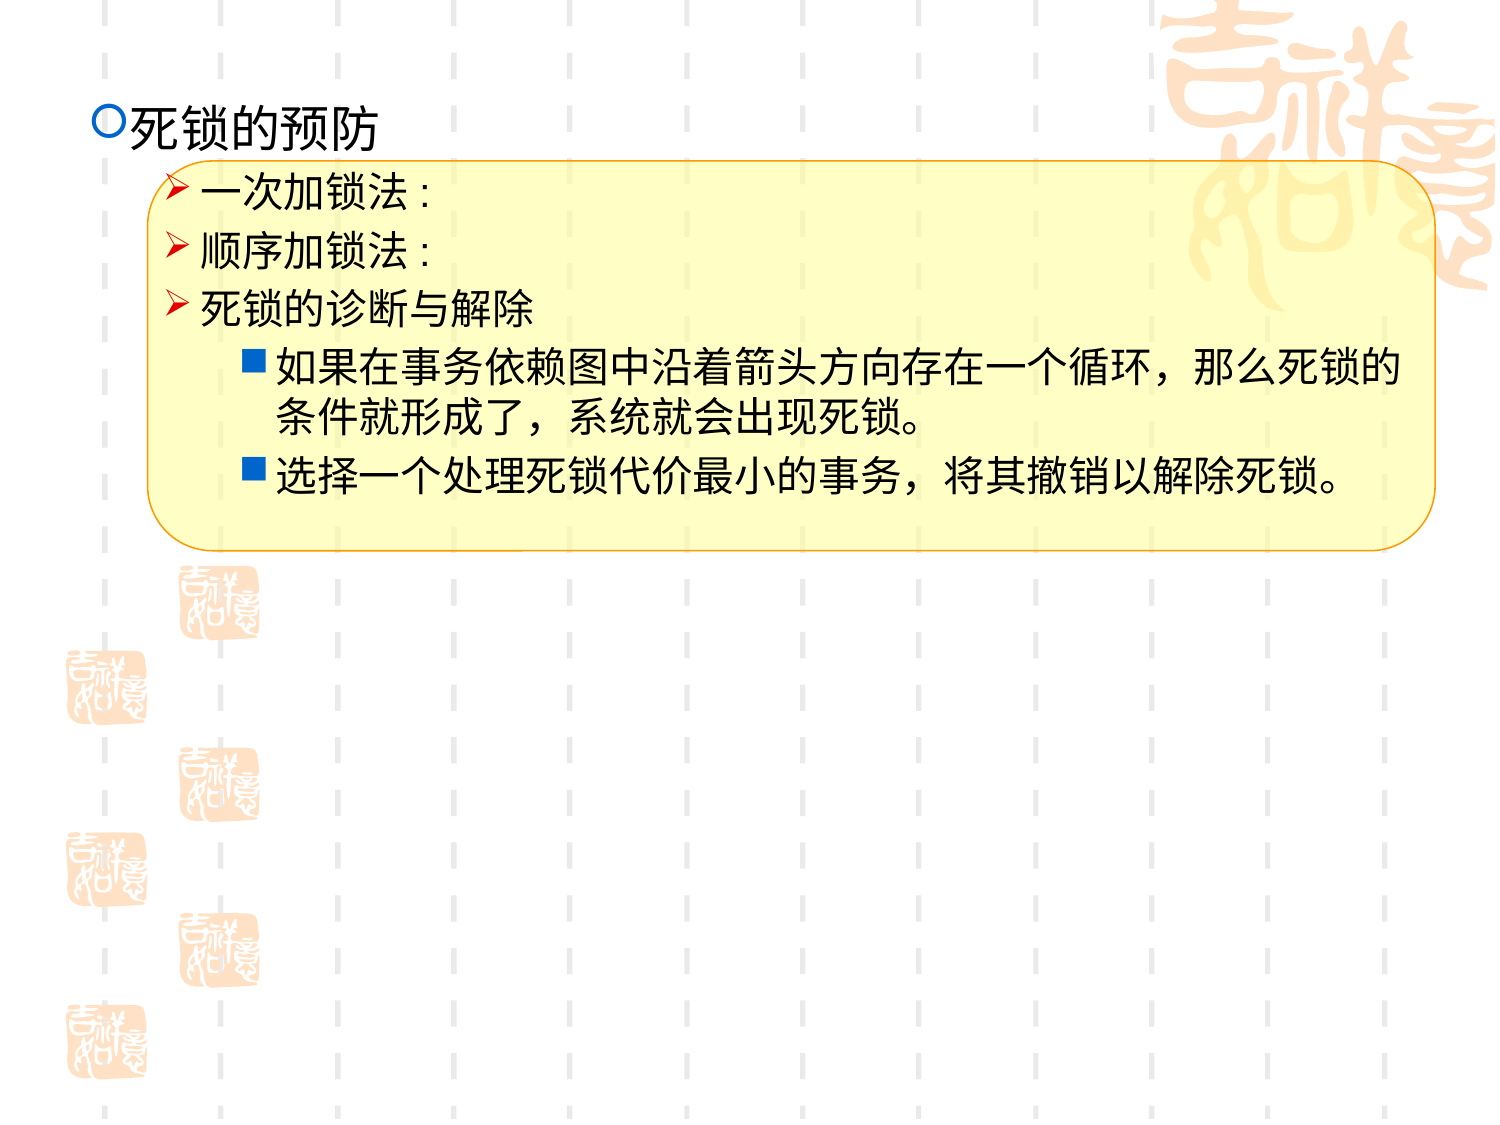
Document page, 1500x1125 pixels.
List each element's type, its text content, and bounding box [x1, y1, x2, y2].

text_box [1424, 189, 1436, 523]
list 死锁的预防 一次加锁法: 顺序加锁法: 死锁的诊断与解除 如果在事务依赖图中沿着箭头方向存在一个循环，那么死锁的条件就形成了，系统就会出现死锁。 选择一个处理死锁代价最小的事务，将其撤销以解除死锁。 [0, 90, 1424, 988]
